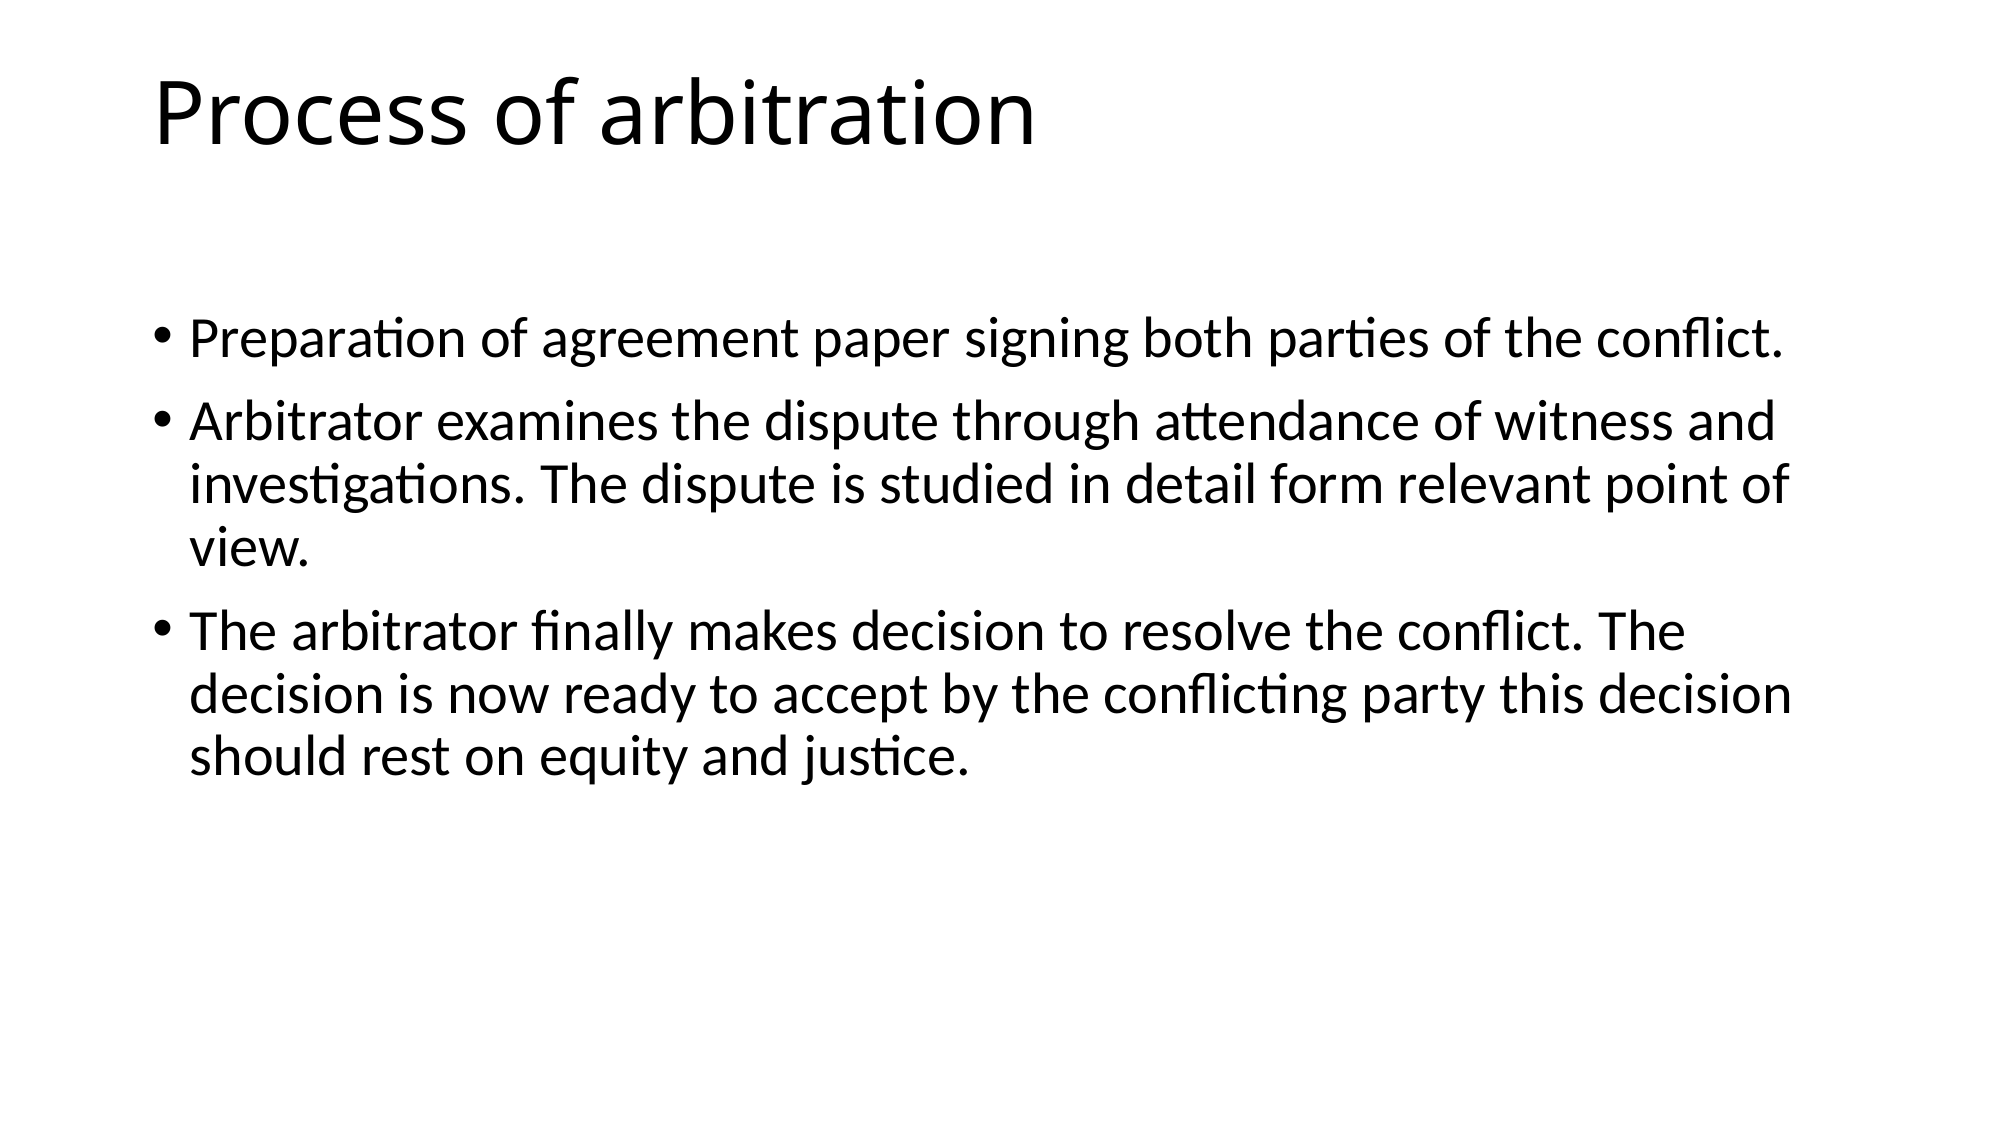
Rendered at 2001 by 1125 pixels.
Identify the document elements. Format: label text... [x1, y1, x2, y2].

list Preparation of agreement paper signing both parties of the conflict. Arbitrator examines the dispute through attendance of witness and investigations. The dispute is studied in detail form relevant point of view. The arbitrator finally makes decision to resolve the conflict. The decision is now ready to accept by the conflicting party this decision should rest on equity and justice. [137, 299, 1863, 1014]
title Process of arbitration [137, 59, 1863, 278]
